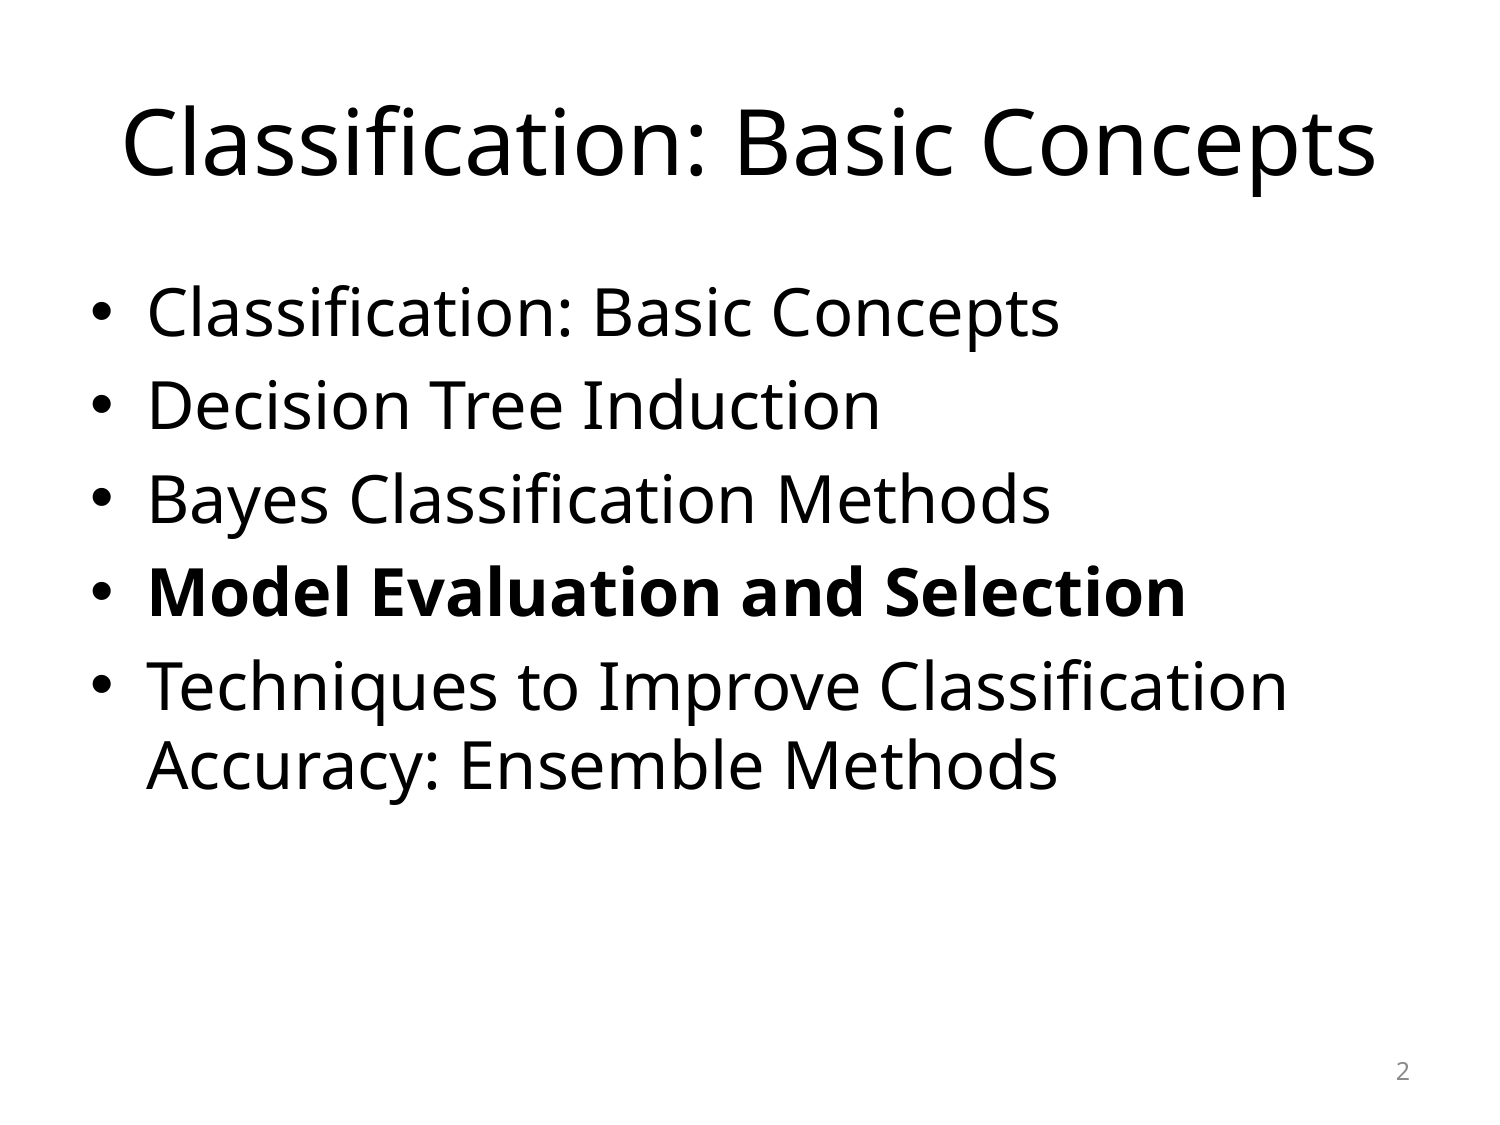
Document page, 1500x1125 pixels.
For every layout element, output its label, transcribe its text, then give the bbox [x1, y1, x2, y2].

list Classification: Basic Concepts Decision Tree Induction Bayes Classification Methods Model Evaluation and Selection Techniques to Improve Classification Accuracy: Ensemble Methods [75, 262, 1425, 1005]
slide_number 2 [1074, 1042, 1425, 1103]
title Classification: Basic Concepts [75, 45, 1425, 233]
